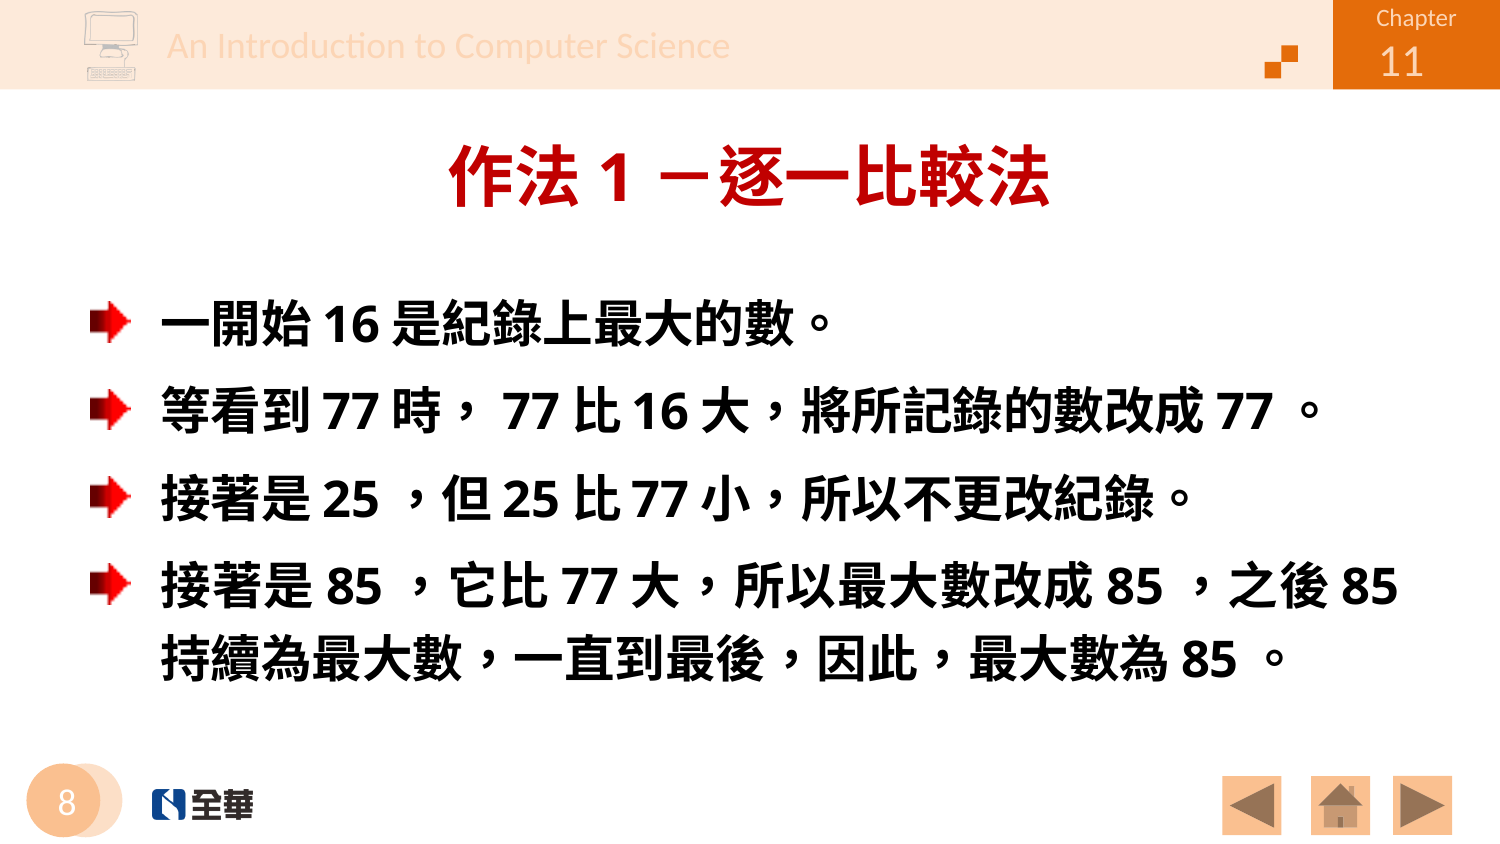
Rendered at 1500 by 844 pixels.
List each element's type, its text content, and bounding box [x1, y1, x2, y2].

picture [90, 301, 131, 343]
list 一開始16是紀錄上最大的數。 等看到77時，77比16大，將所記錄的數改成77。 接著是25，但25比77小，所以不更改紀錄。 接著是85，它比77大，所以最大數改成85，之後85持續為最大數，一直到最後，因此，最大數為85。 [75, 272, 1425, 754]
picture [90, 563, 131, 605]
picture [84, 11, 138, 81]
picture [152, 789, 253, 820]
picture [90, 476, 131, 518]
title 作法1－逐一比較法 [75, 104, 1425, 245]
picture [90, 389, 131, 430]
